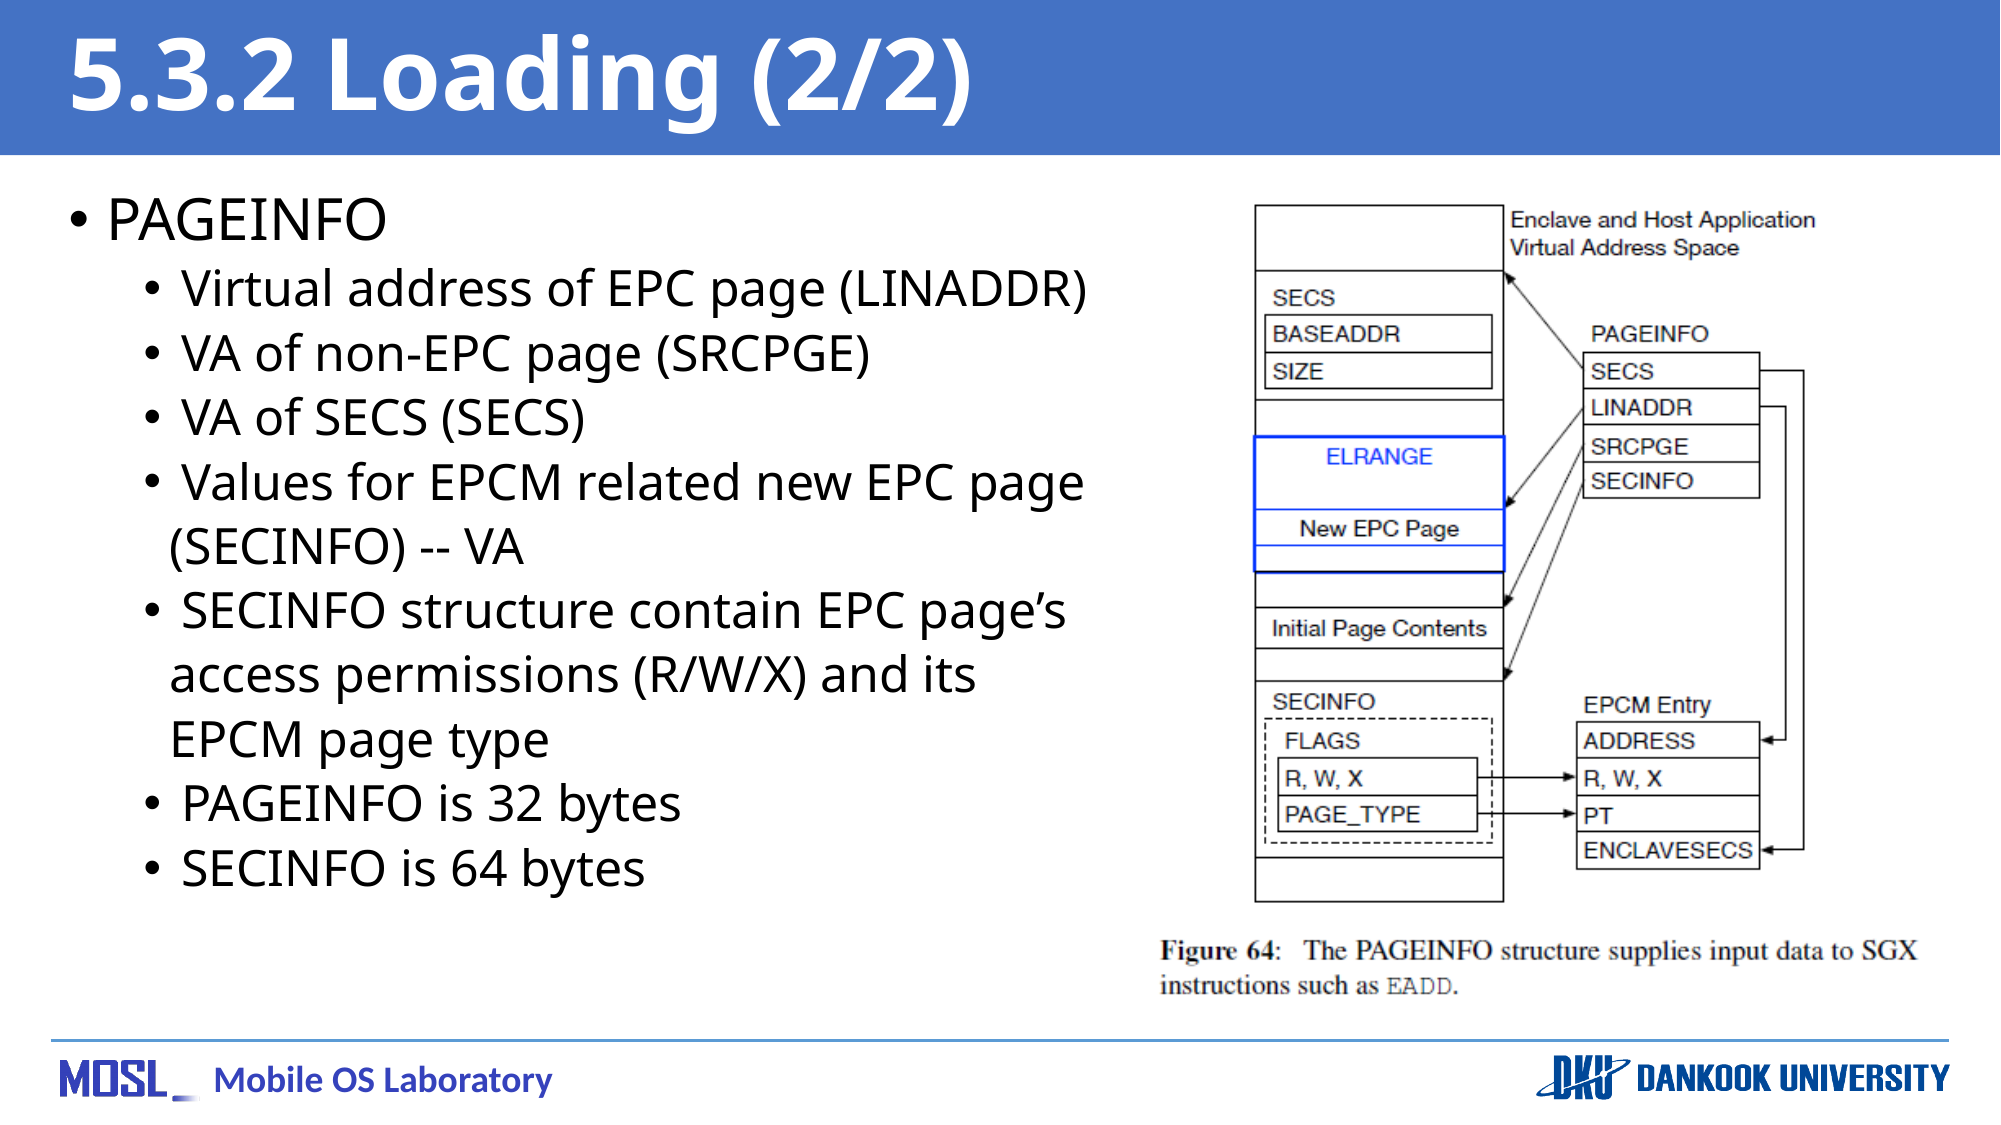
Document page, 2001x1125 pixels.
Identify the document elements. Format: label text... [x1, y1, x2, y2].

title 5.3.2 Loading (2/2) [53, 2, 1937, 153]
picture [39, 1037, 216, 1119]
list PAGEINFO Virtual address of EPC page (LINADDR) VA of non-EPC page (SRCPGE) VA of SECS (SECS) Values for EPCM related new EPC page (SECINFO) -- VA SECINFO structure contain EPC page’s access permissions (R/W/X) and its EPCM page type PAGEINFO is 32 bytes SECINFO is 64 bytes [53, 182, 1139, 1014]
picture [1139, 182, 1937, 1014]
picture [1536, 1055, 1950, 1100]
